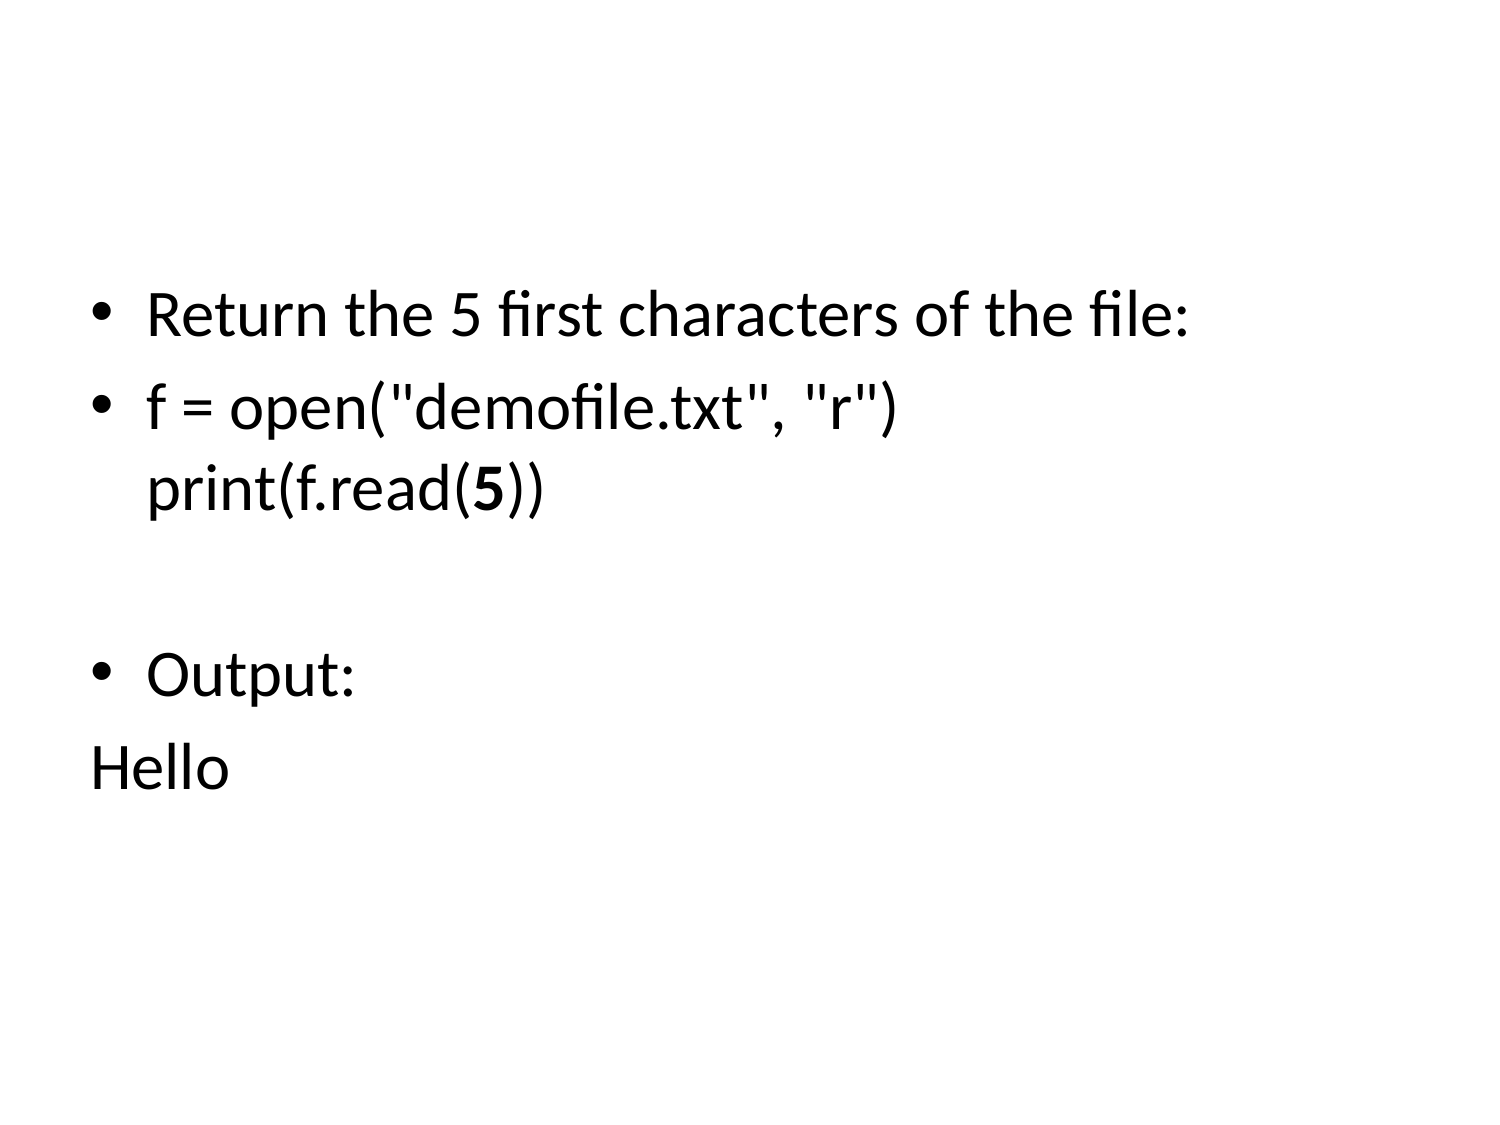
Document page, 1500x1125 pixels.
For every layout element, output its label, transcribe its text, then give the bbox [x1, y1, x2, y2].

list Return the 5 first characters of the file: f = open("demofile.txt", "r") print(f.read(5)) Output: Hello [75, 262, 1425, 1005]
